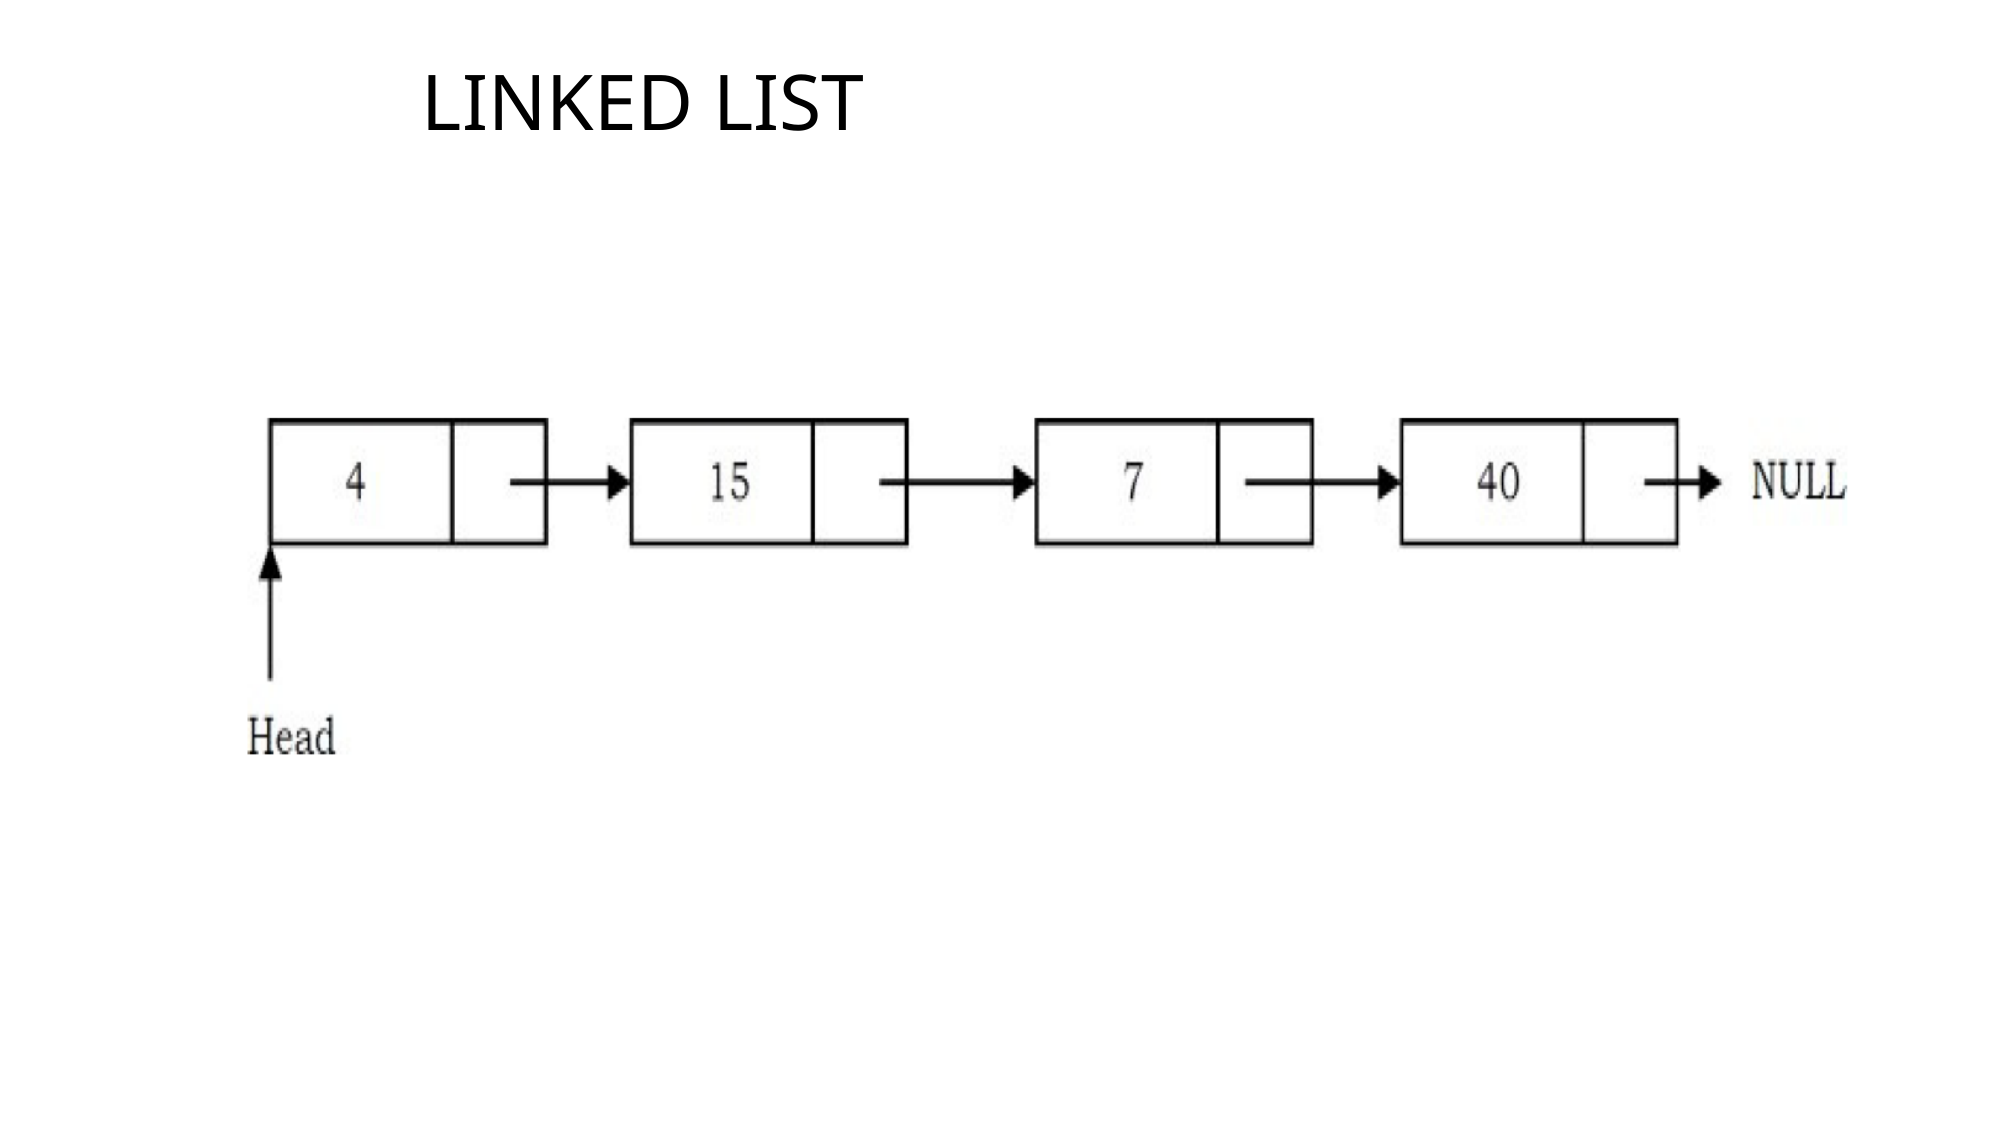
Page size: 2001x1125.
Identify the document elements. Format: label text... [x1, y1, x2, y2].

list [202, 384, 1872, 786]
title LINKED LIST [406, 55, 1411, 155]
